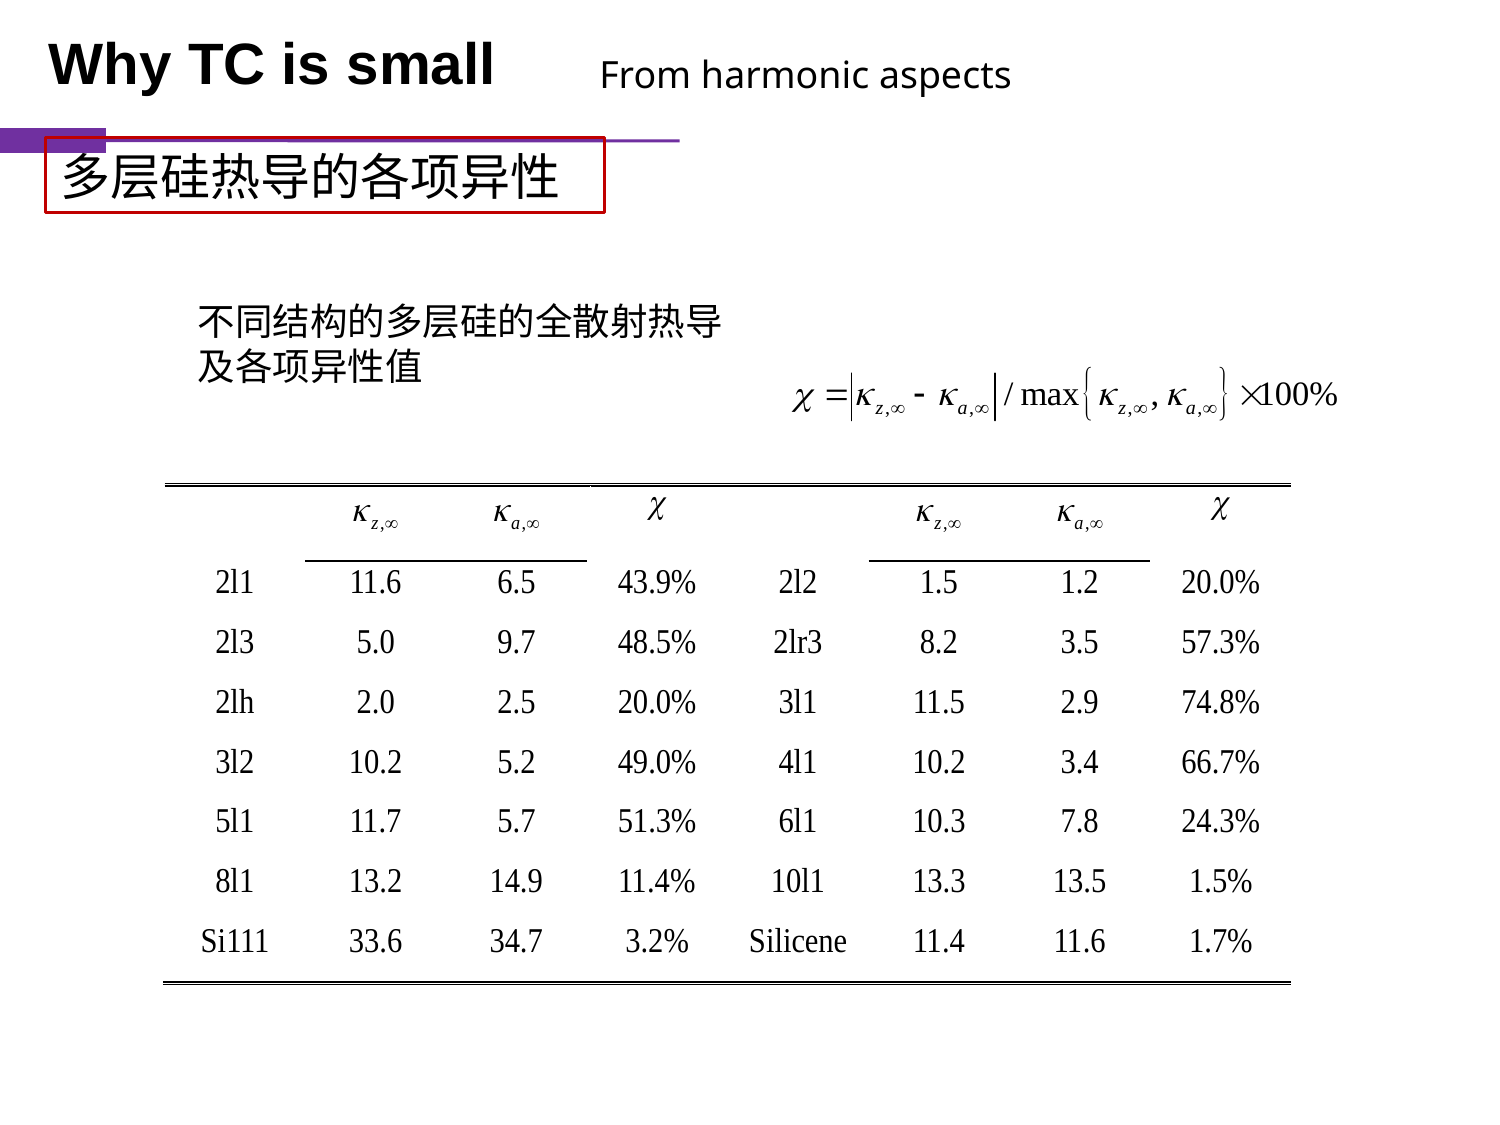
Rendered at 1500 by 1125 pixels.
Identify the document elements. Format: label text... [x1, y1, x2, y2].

text_box 不同结构的多层硅的全散射热导及各项异性值 [183, 290, 750, 396]
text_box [0, 128, 680, 153]
text_box From harmonic aspects [584, 43, 1105, 104]
text_box Why TC is small [34, 19, 512, 104]
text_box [786, 365, 1346, 429]
text_box 多层硅热导的各项异性 [45, 160, 605, 213]
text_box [162, 482, 1308, 1125]
